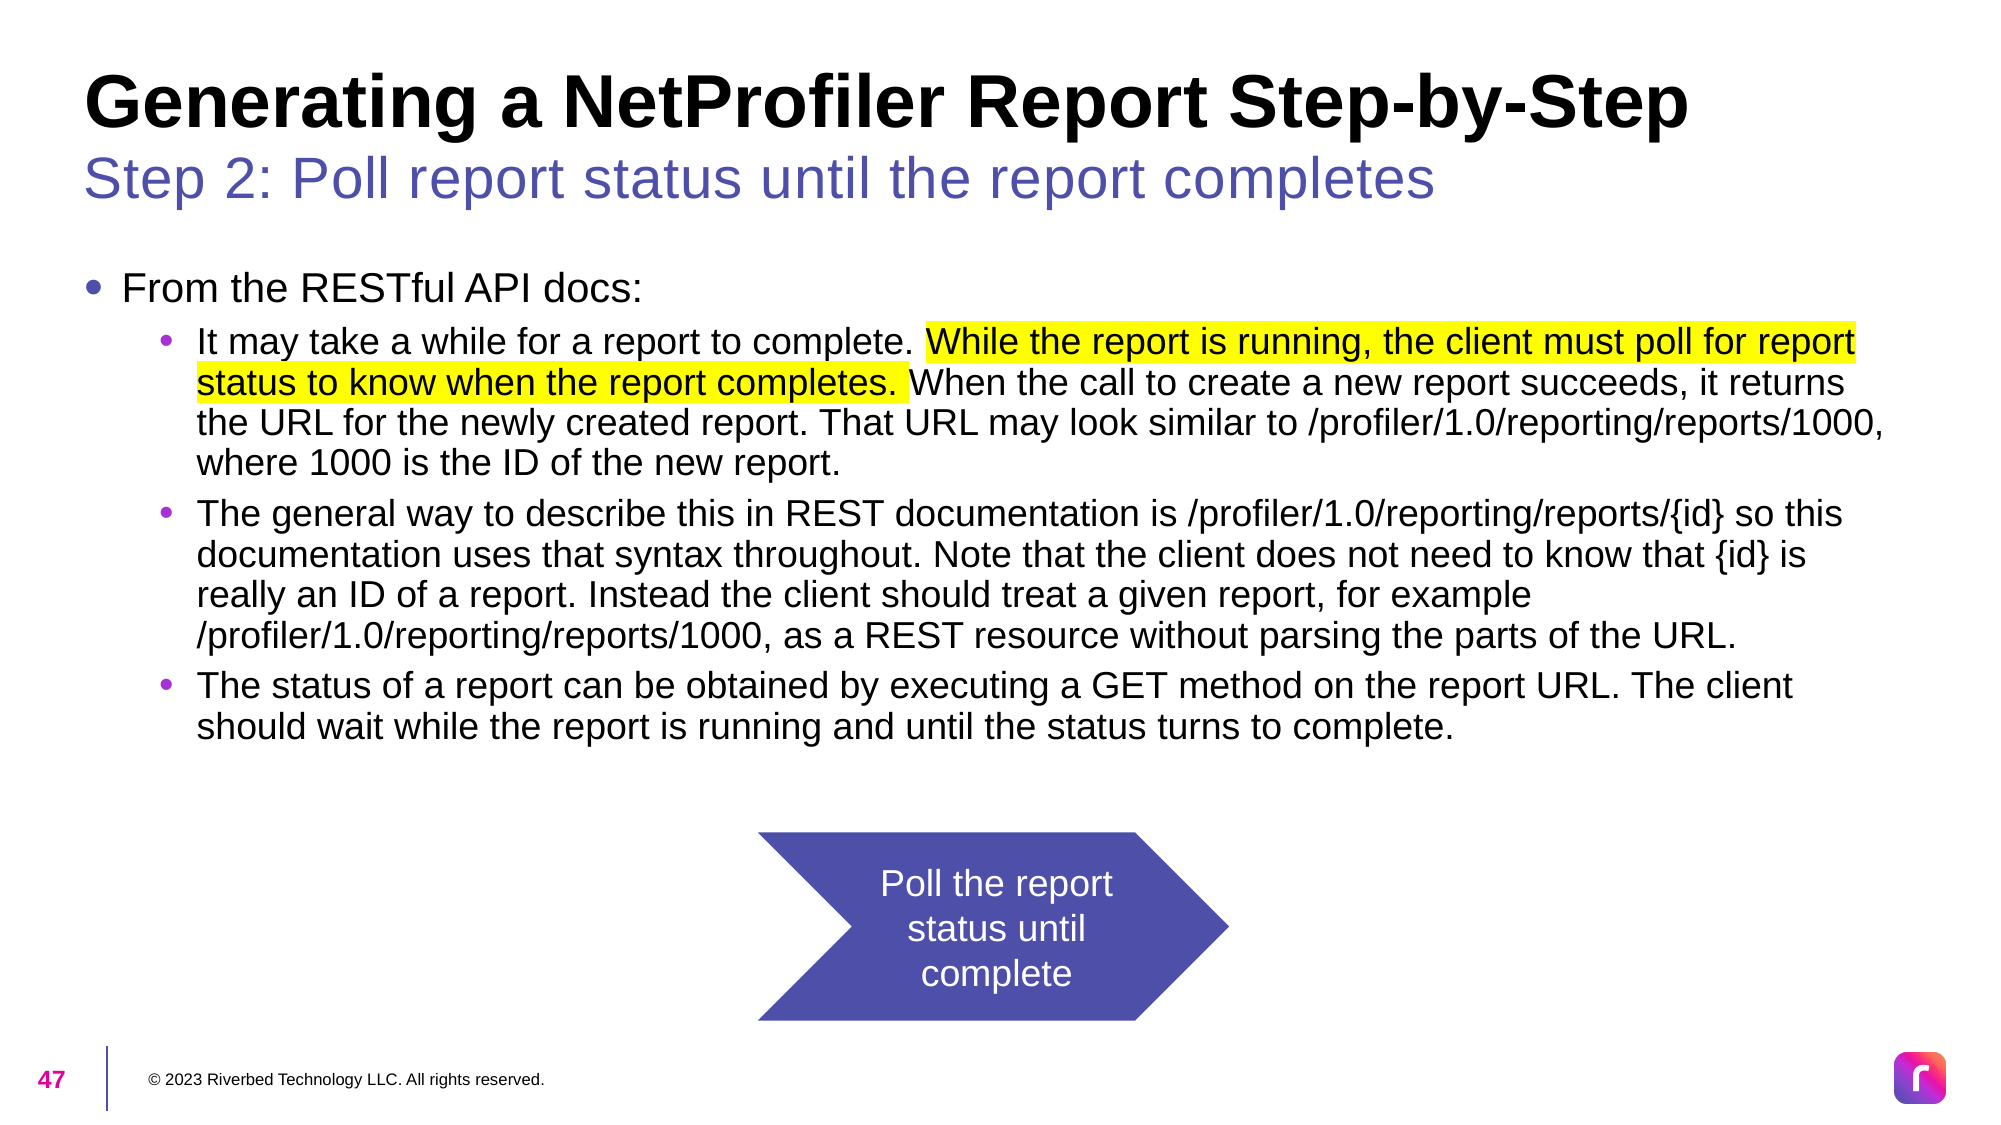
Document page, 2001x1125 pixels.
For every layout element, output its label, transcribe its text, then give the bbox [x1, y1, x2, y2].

picture [1894, 1052, 1946, 1104]
slide_number 47 [19, 1048, 85, 1109]
footer © 2023 Riverbed Technology LLC. All rights reserved. [133, 1048, 596, 1109]
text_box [754, 831, 1231, 1022]
list Step 2: Poll report status until the report completes [83, 147, 1902, 224]
list From the RESTful API docs: It may take a while for a report to complete. While the report is running, the client must poll for report status to know when the report completes. When the call to create a new report succeeds, it returns the URL for the newly created report. That URL may look similar to /profiler/1.0/reporting/reports/1000, where 1000 is the ID of the new report. The general way to describe this in REST documentation is /profiler/1.0/reporting/reports/{id} so this documentation uses that syntax throughout. Note that the client does not need to know that {id} is really an ID of a report. Instead the client should treat a given report, for example /profiler/1.0/reporting/reports/1000, as a REST resource without parsing the parts of the URL. The status of a report can be obtained by executing a GET method on the report URL. The client should wait while the report is running and until the status turns to complete. [84, 266, 1902, 1035]
title Generating a NetProfiler Report Step-by-Step [84, 61, 1902, 145]
